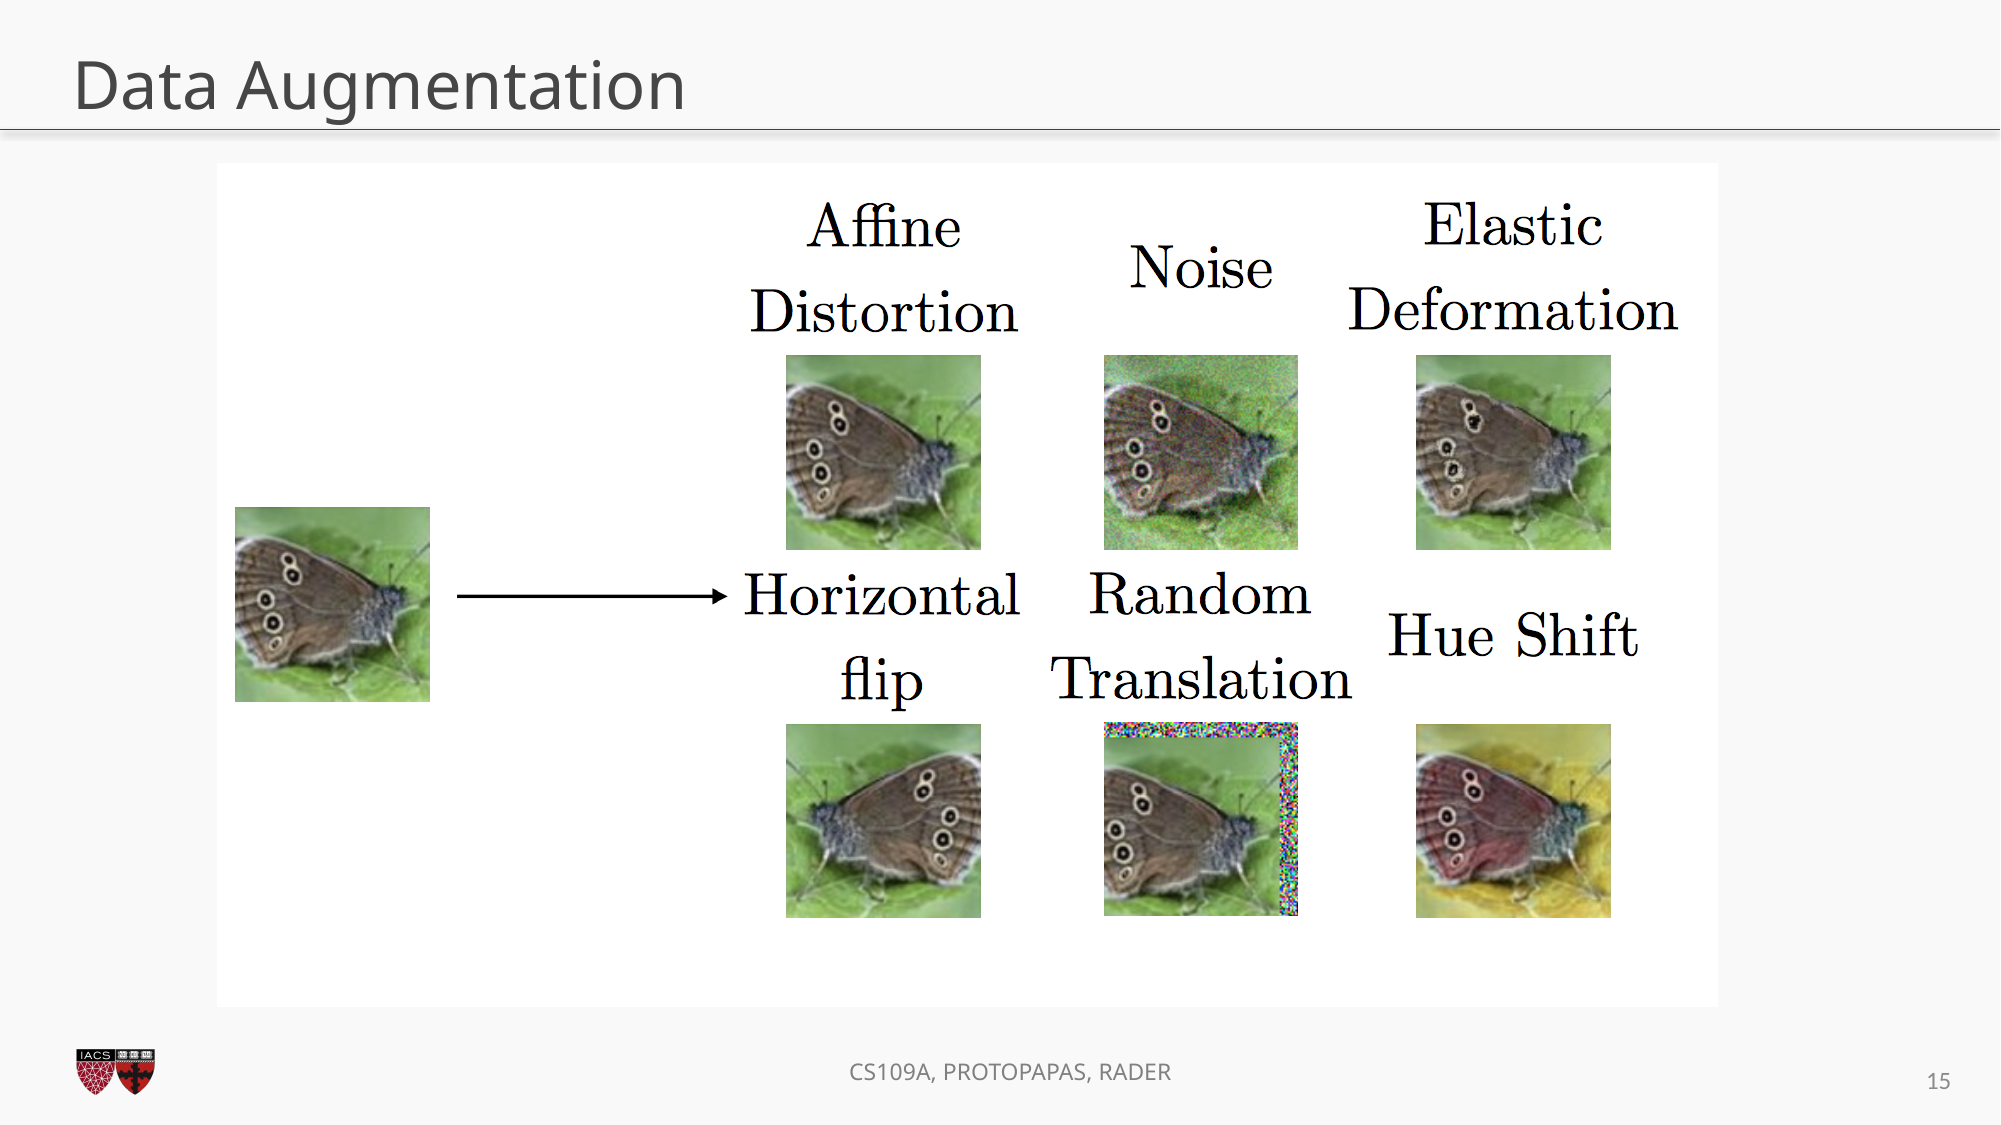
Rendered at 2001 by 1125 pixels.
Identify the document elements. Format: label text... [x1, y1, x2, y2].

picture [75, 1049, 155, 1095]
picture [217, 163, 1718, 1007]
slide_number 15 [1500, 1050, 1967, 1110]
title Data Augmentation [57, 35, 1943, 162]
